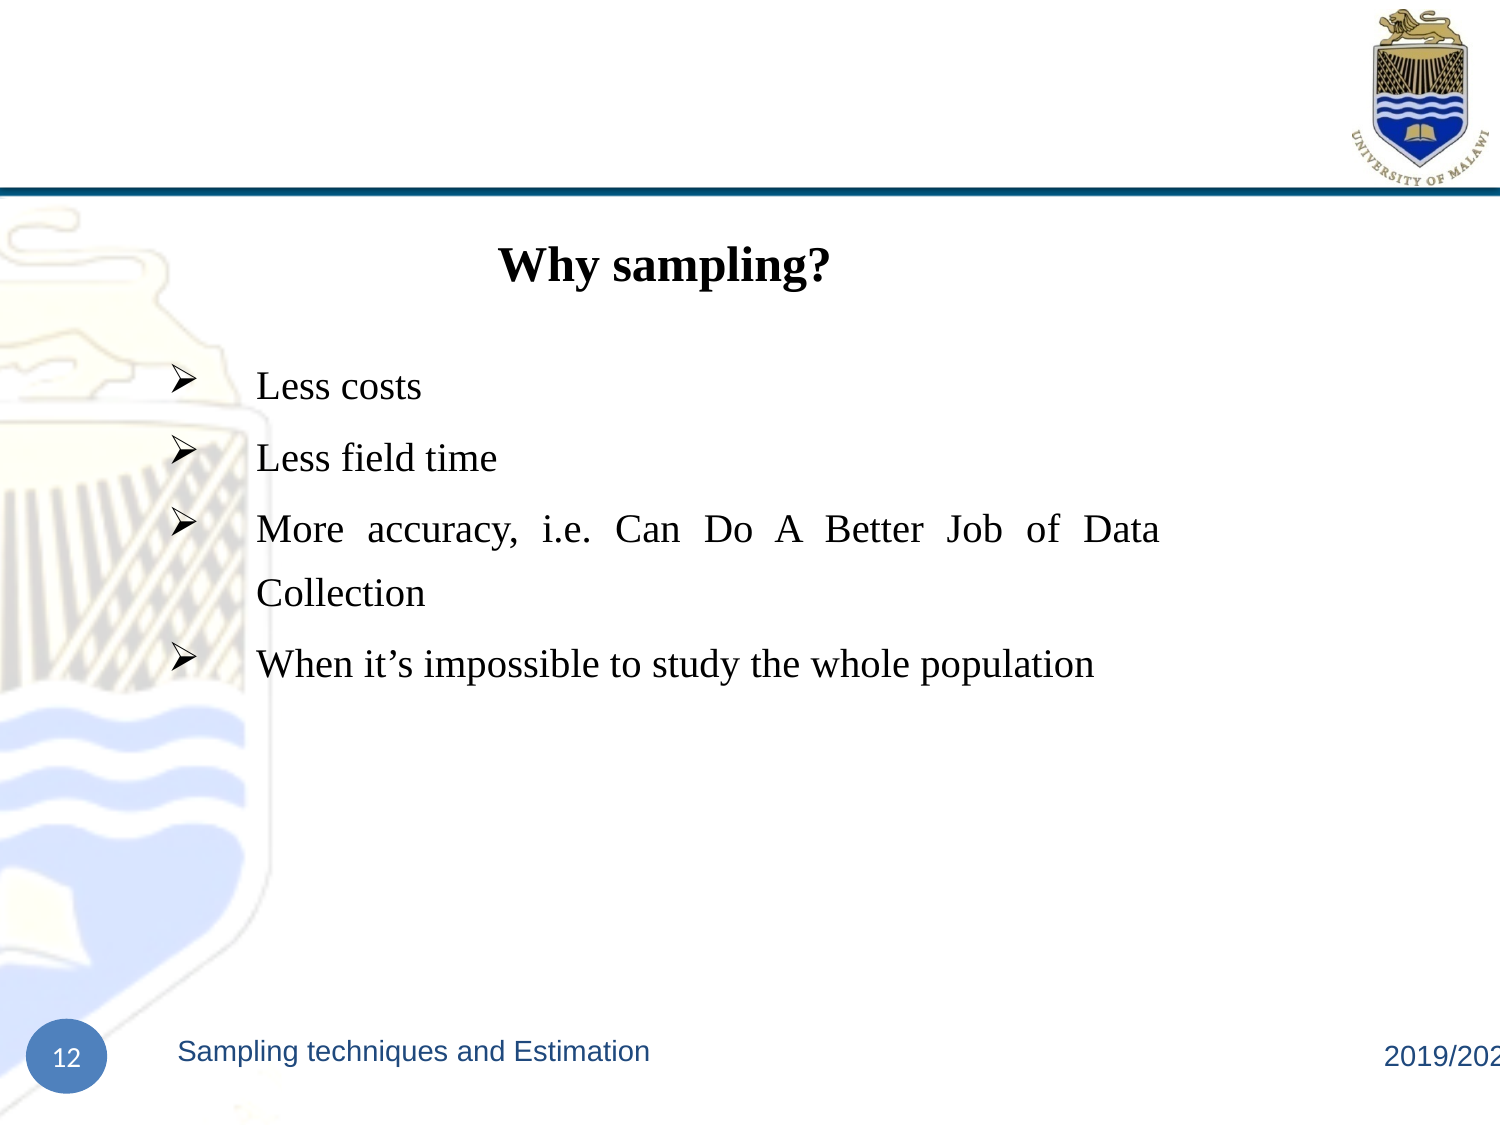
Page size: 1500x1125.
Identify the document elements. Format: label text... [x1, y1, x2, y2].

footer Sampling techniques and Estimation [162, 1012, 867, 1088]
text_box Less costs Less field time More accuracy, i.e. Can Do A Better Job of Data Collection When it’s impossible to study the whole population [123, 337, 1176, 965]
picture [0, 196, 1500, 1125]
picture [1352, 9, 1489, 186]
slide_number 2019/2020 [1096, 1015, 1500, 1094]
slide_number 12 [25, 1018, 108, 1094]
title Why sampling? [482, 216, 1016, 306]
